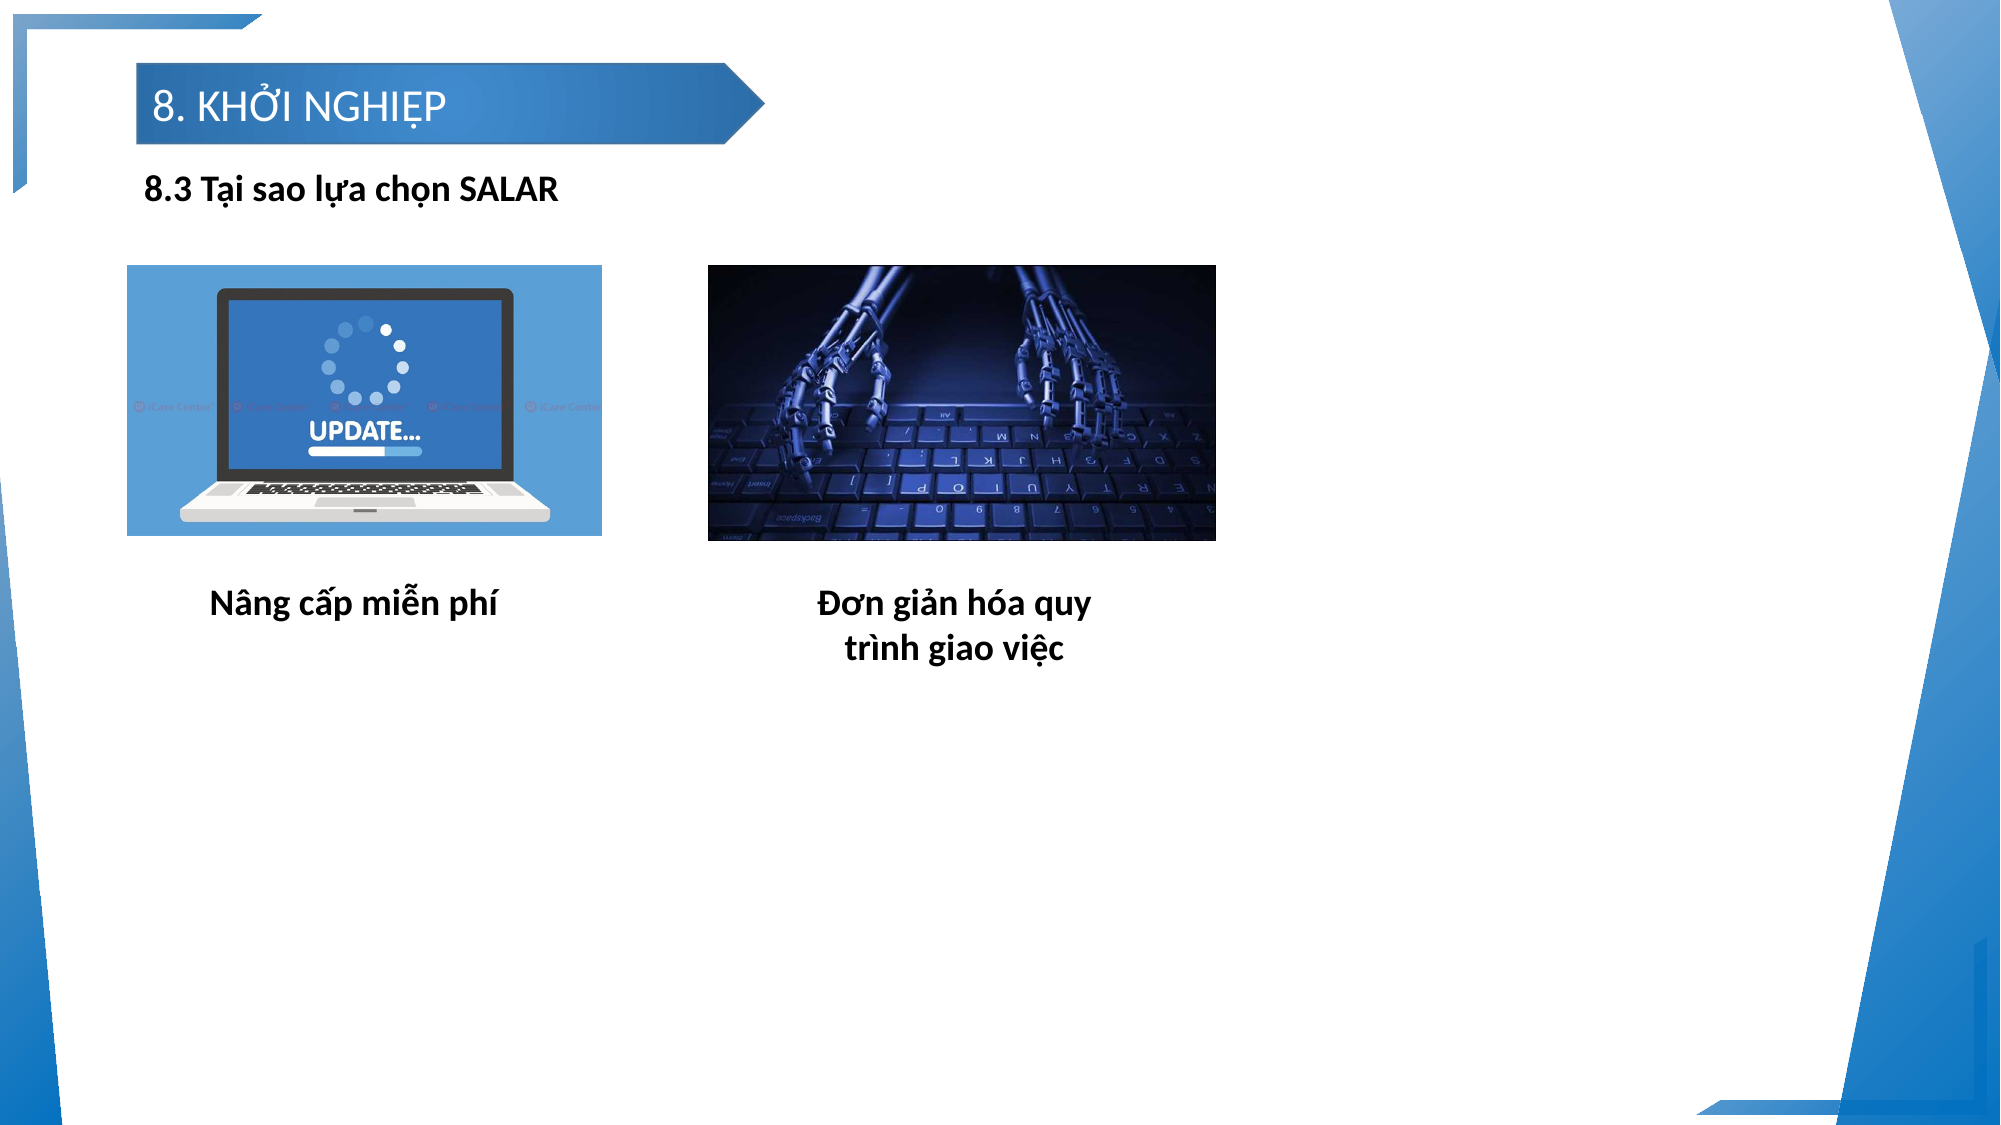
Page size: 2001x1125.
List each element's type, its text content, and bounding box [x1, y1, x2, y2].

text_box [1695, 0, 2000, 1125]
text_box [0, 14, 262, 1125]
text_box Đơn giản hóa quy trình giao việc [763, 570, 1146, 676]
text_box Nâng cấp miễn phí [262, 570, 545, 631]
text_box 8. KHỞI NGHIỆP [262, 62, 766, 145]
text_box 8.3 Tại sao lựa chọn SALAR [262, 156, 575, 216]
picture [708, 265, 1216, 541]
picture [127, 265, 602, 536]
